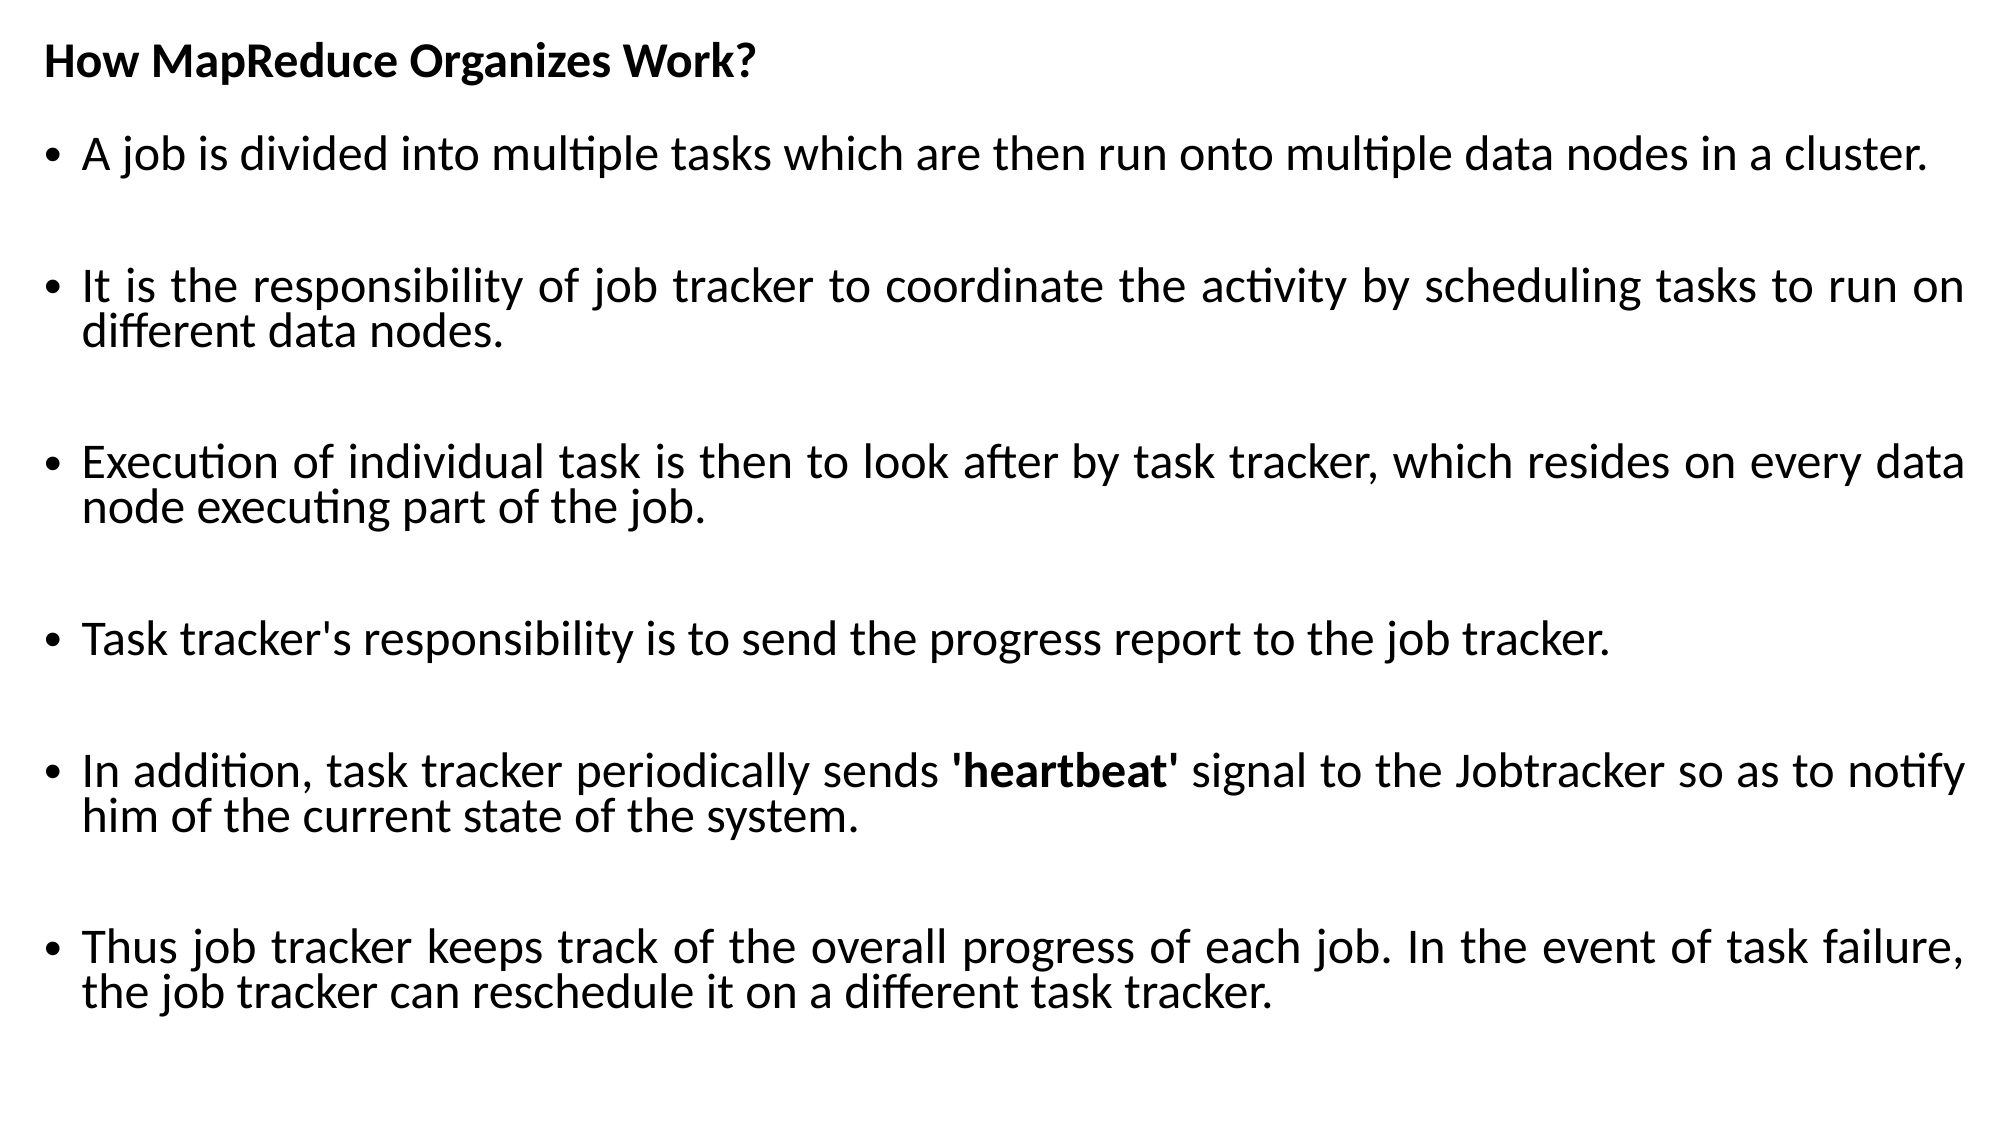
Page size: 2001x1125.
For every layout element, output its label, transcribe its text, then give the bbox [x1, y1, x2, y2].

list A job is divided into multiple tasks which are then run onto multiple data nodes in a cluster. It is the responsibility of job tracker to coordinate the activity by scheduling tasks to run on different data nodes. Execution of individual task is then to look after by task tracker, which resides on every data node executing part of the job. Task tracker's responsibility is to send the progress report to the job tracker. In addition, task tracker periodically sends 'heartbeat' signal to the Jobtracker so as to notify him of the current state of the system. Thus job tracker keeps track of the overall progress of each job. In the event of task failure, the job tracker can reschedule it on a different task tracker. [29, 127, 1982, 1090]
title How MapReduce Organizes Work? [29, 22, 1982, 107]
